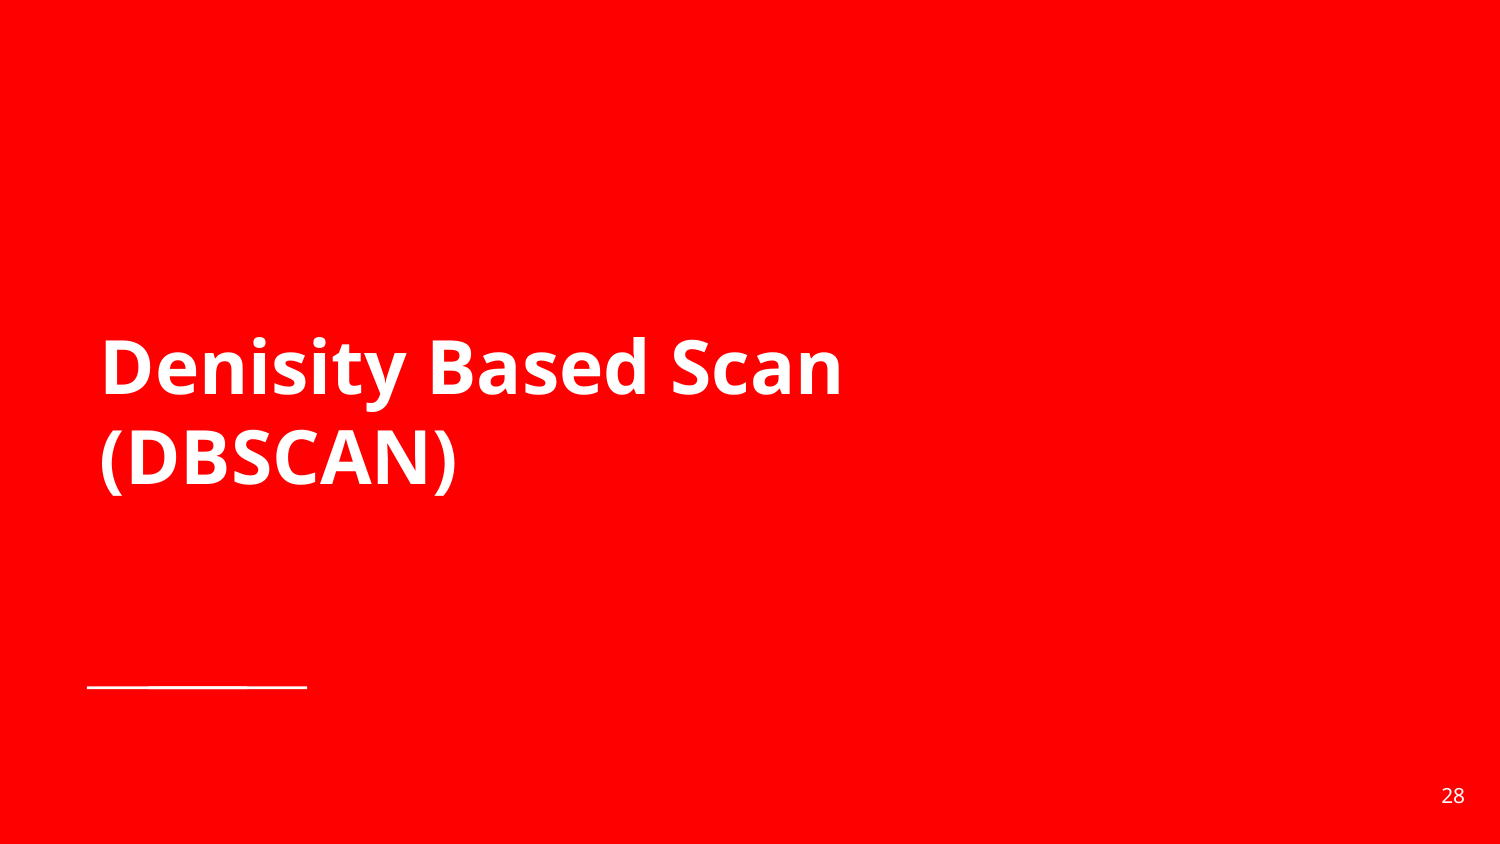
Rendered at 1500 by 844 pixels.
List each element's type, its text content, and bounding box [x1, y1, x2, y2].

slide_number 28 [1389, 764, 1480, 830]
title Denisity Based Scan (DBSCAN) [84, 73, 1130, 745]
